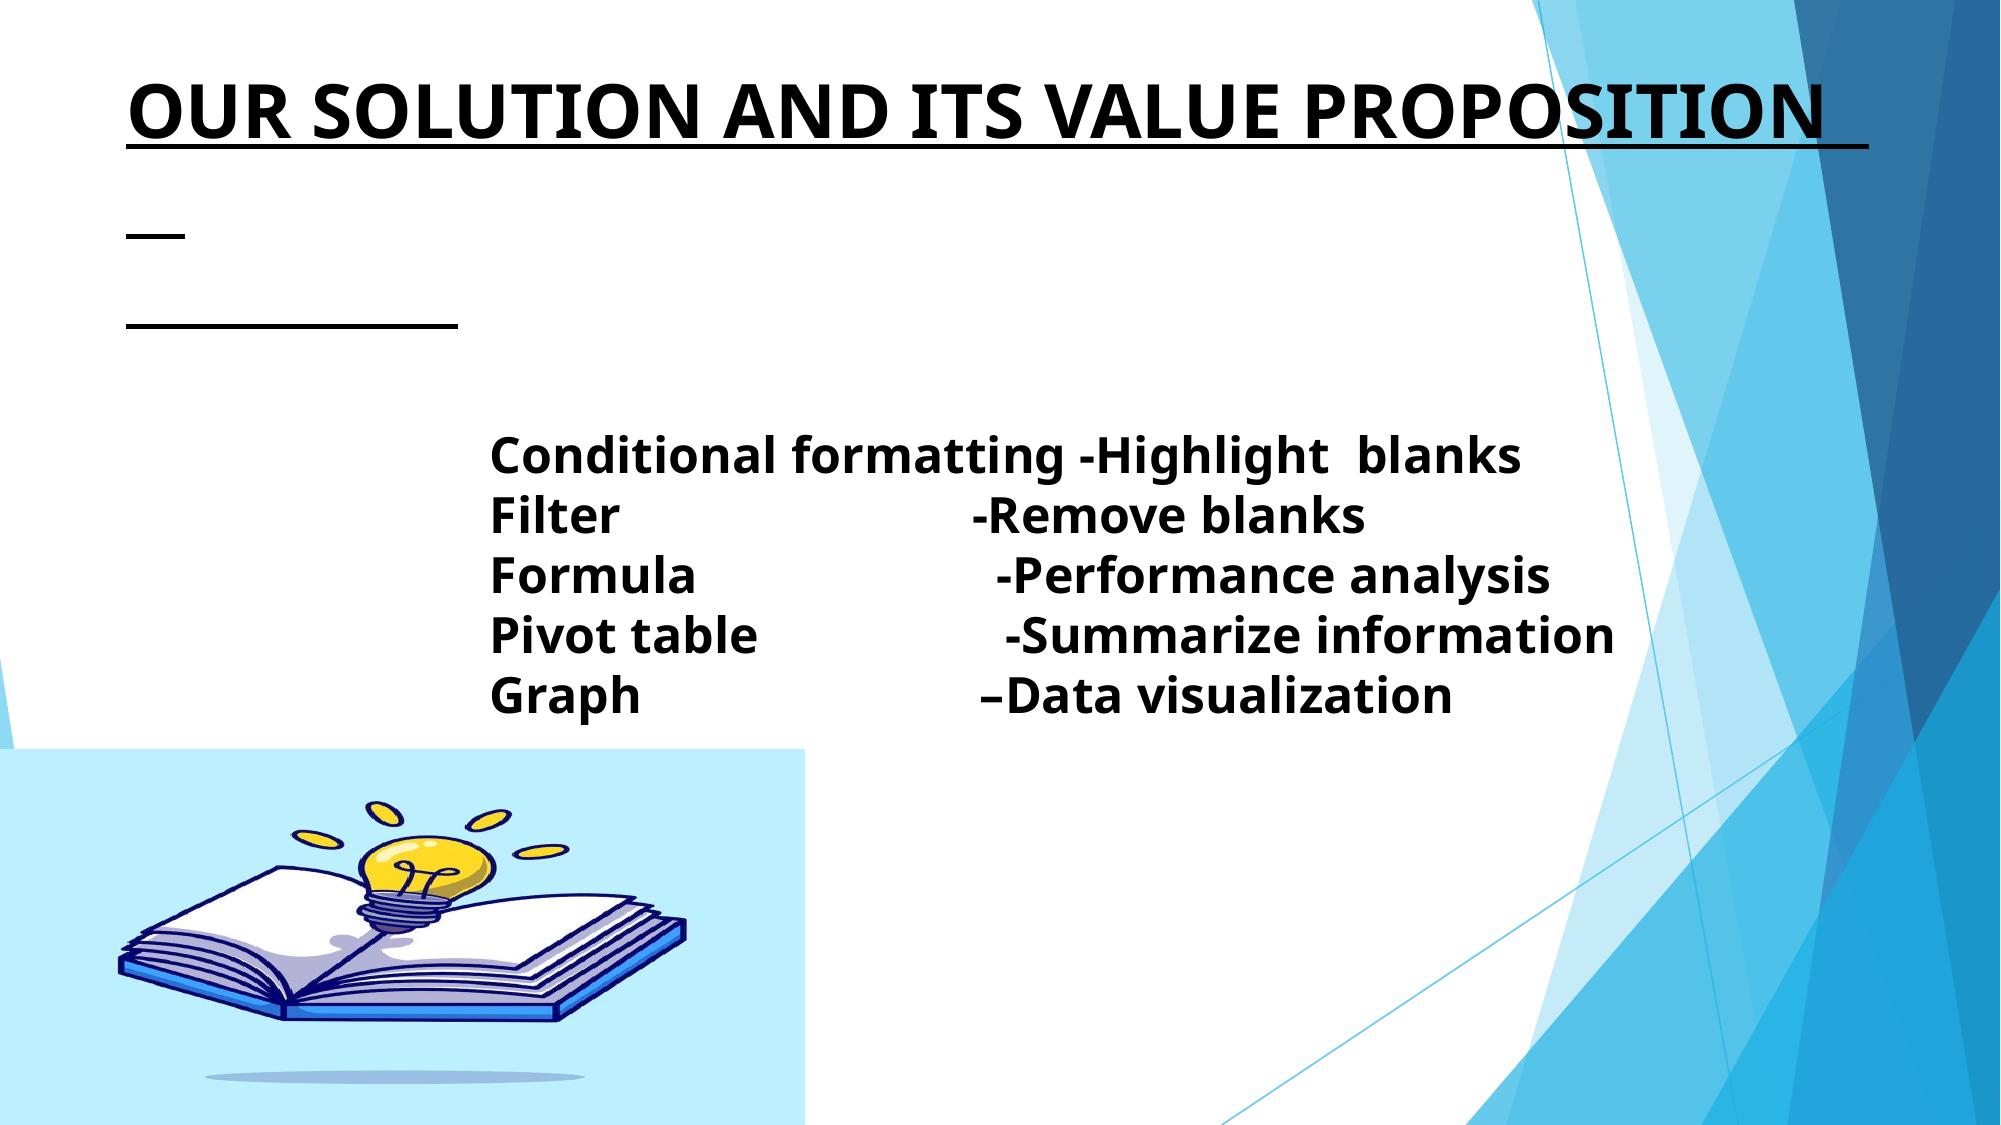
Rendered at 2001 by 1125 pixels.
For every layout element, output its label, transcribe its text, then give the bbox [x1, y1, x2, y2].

title OUR SOLUTION AND ITS VALUE PROPOSITION Conditional formatting -Highlight blanks Filter -Remove blanks Formula -Performance analysis Pivot table -Summarize information Graph –Data visualization [123, 62, 1877, 1125]
picture [0, 749, 805, 1125]
